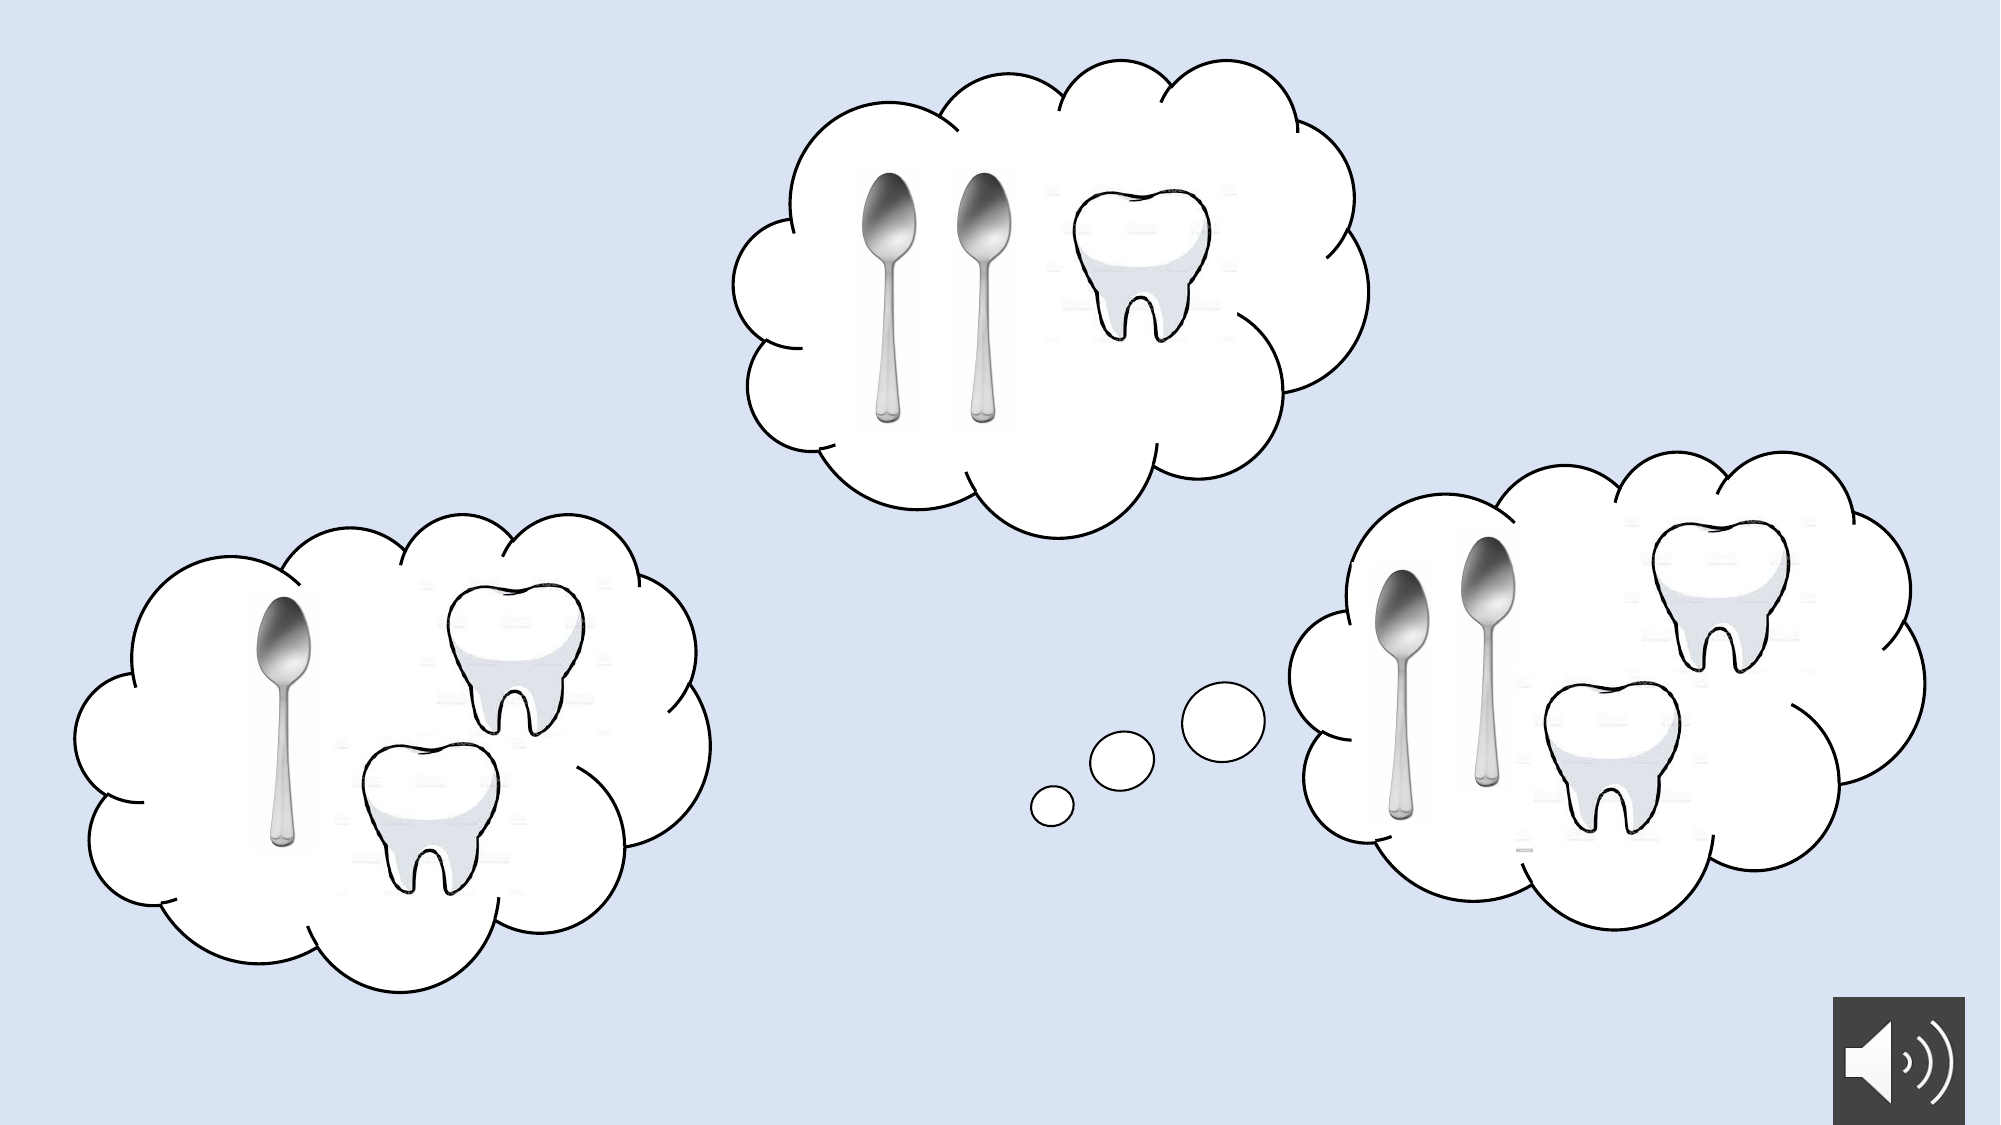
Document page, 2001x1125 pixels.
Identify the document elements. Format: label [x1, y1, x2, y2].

picture [1832, 995, 1966, 1125]
text_box [75, 58, 1925, 991]
